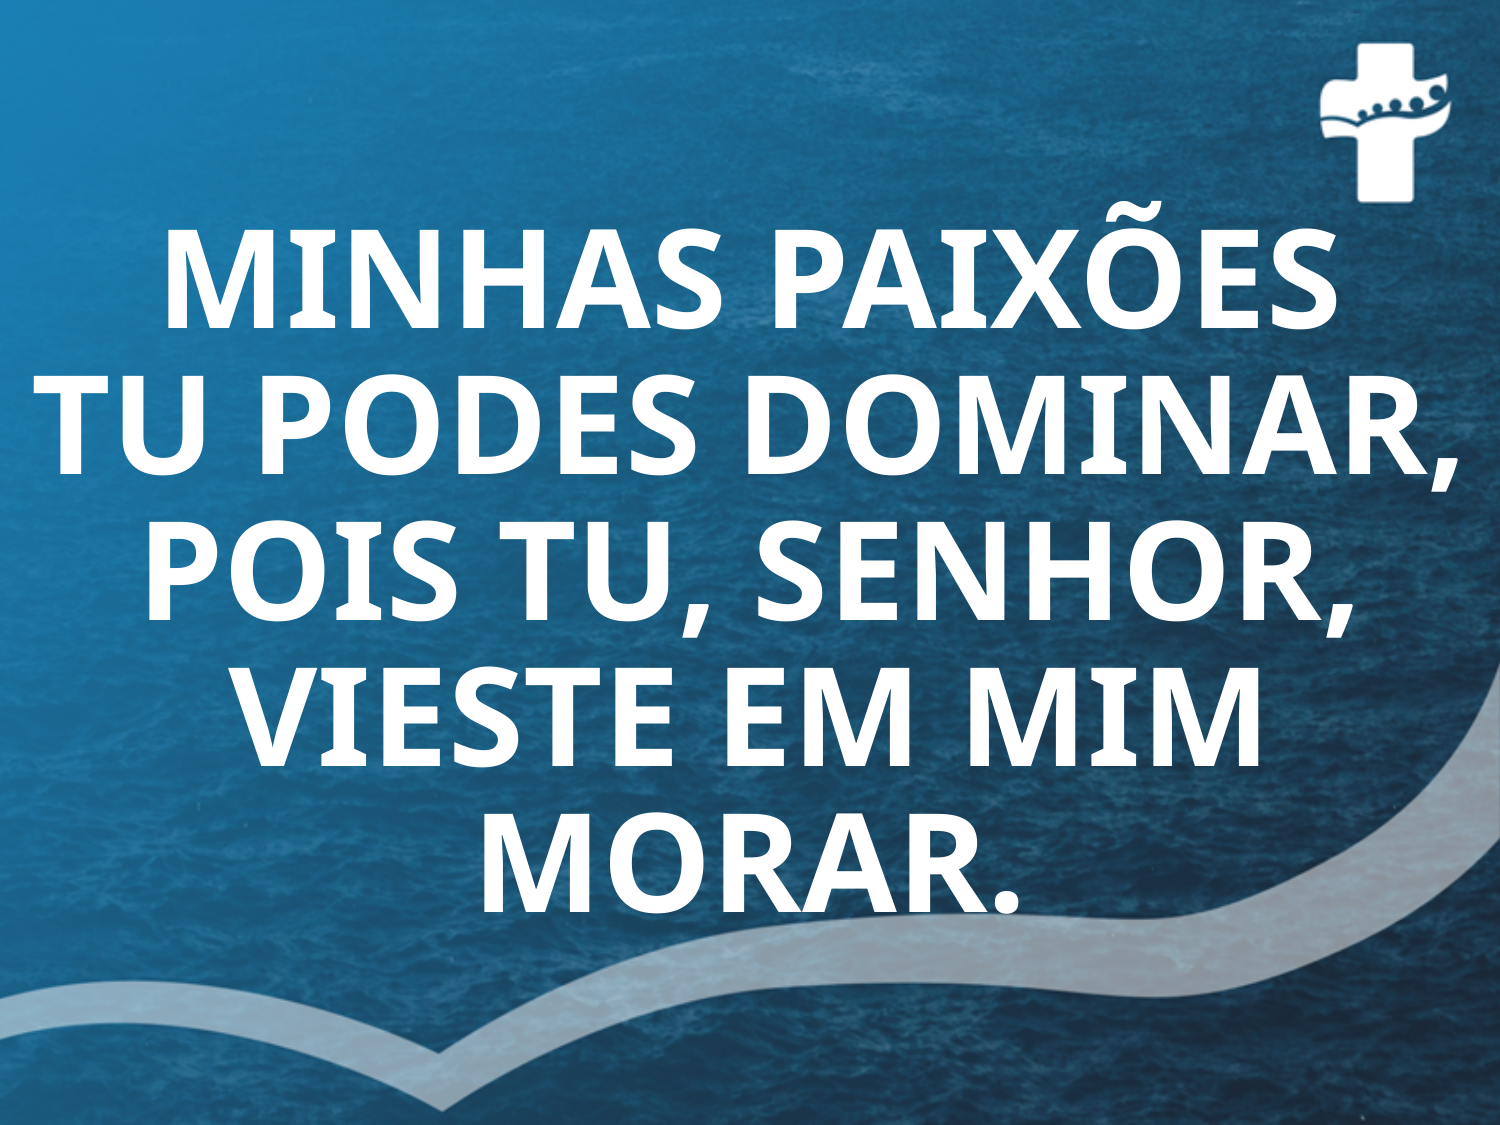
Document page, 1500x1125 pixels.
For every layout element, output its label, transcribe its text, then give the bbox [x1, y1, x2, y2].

picture [0, 670, 1500, 1125]
picture [0, 0, 1500, 481]
title MINHAS PAIXÕES TU PODES DOMINAR, POIS TU, SENHOR, VIESTE EM MIM MORAR. [0, 481, 1500, 670]
